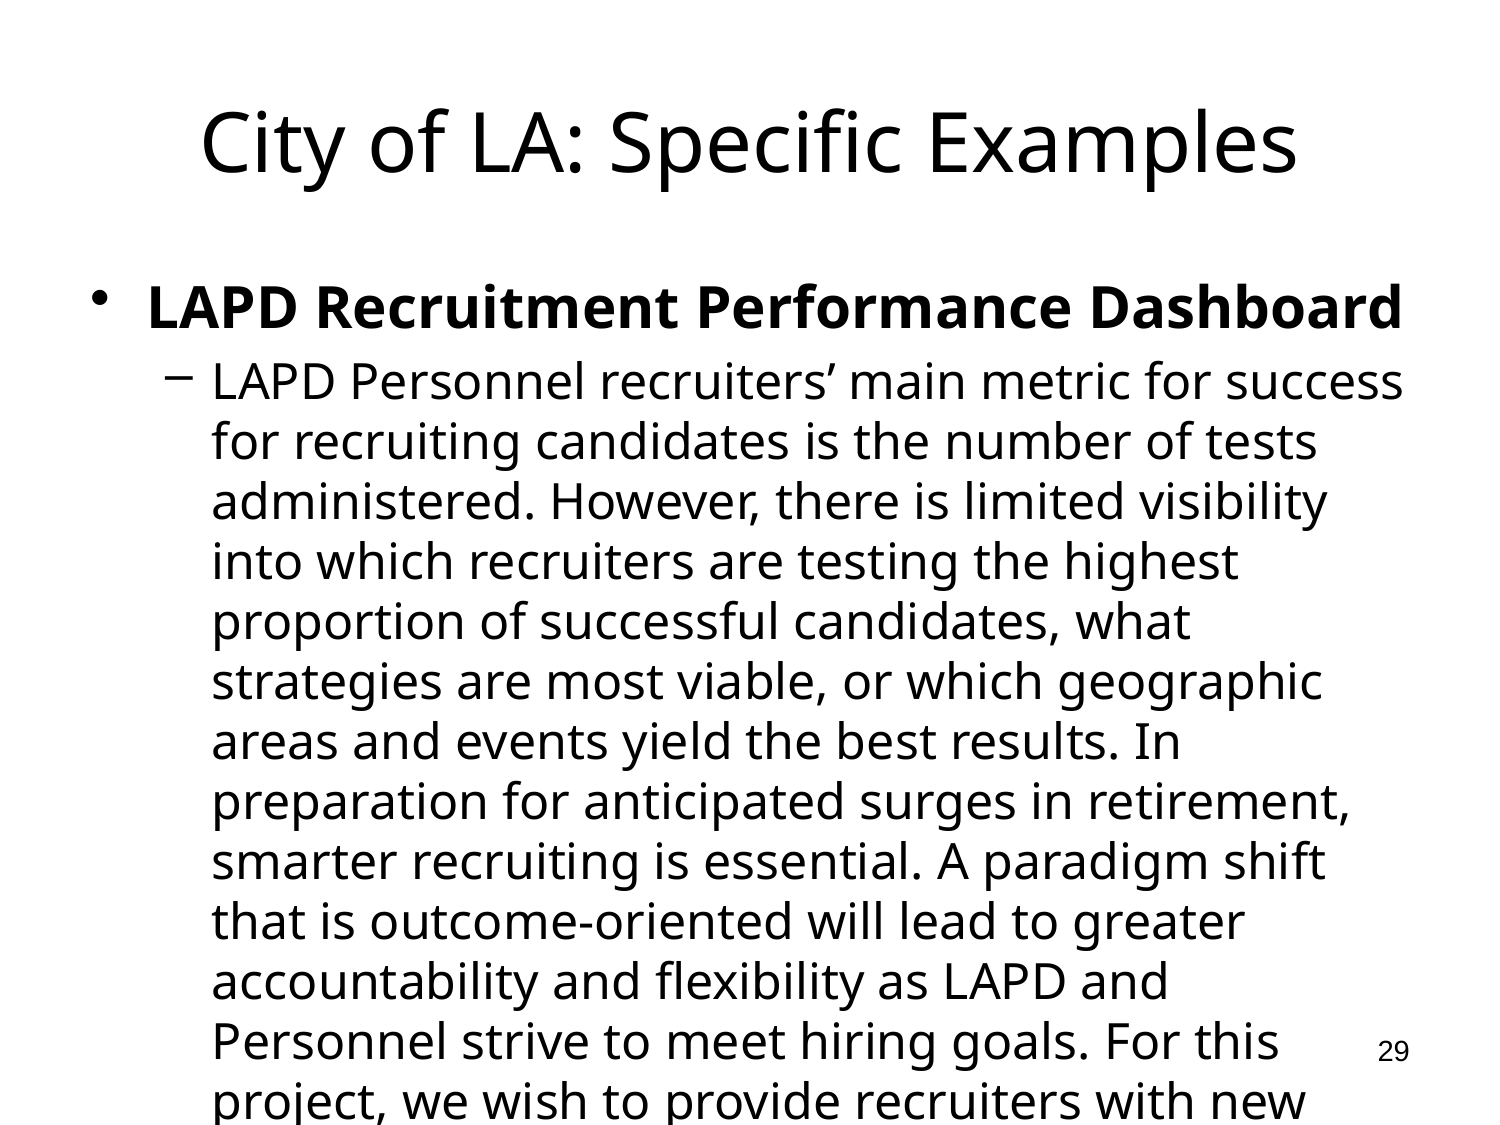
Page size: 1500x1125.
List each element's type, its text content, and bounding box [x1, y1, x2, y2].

list LAPD Recruitment Performance Dashboard LAPD Personnel recruiters’ main metric for success for recruiting candidates is the number of tests administered. However, there is limited visibility into which recruiters are testing the highest proportion of successful candidates, what strategies are most viable, or which geographic areas and events yield the best results. In preparation for anticipated surges in retirement, smarter recruiting is essential. A paradigm shift that is outcome-oriented will lead to greater accountability and flexibility as LAPD and Personnel strive to meet hiring goals. For this project, we wish to provide recruiters with new metrics of success. [75, 262, 1425, 1005]
title City of LA: Specific Examples [75, 45, 1425, 233]
slide_number 29 [1074, 1024, 1425, 1103]
